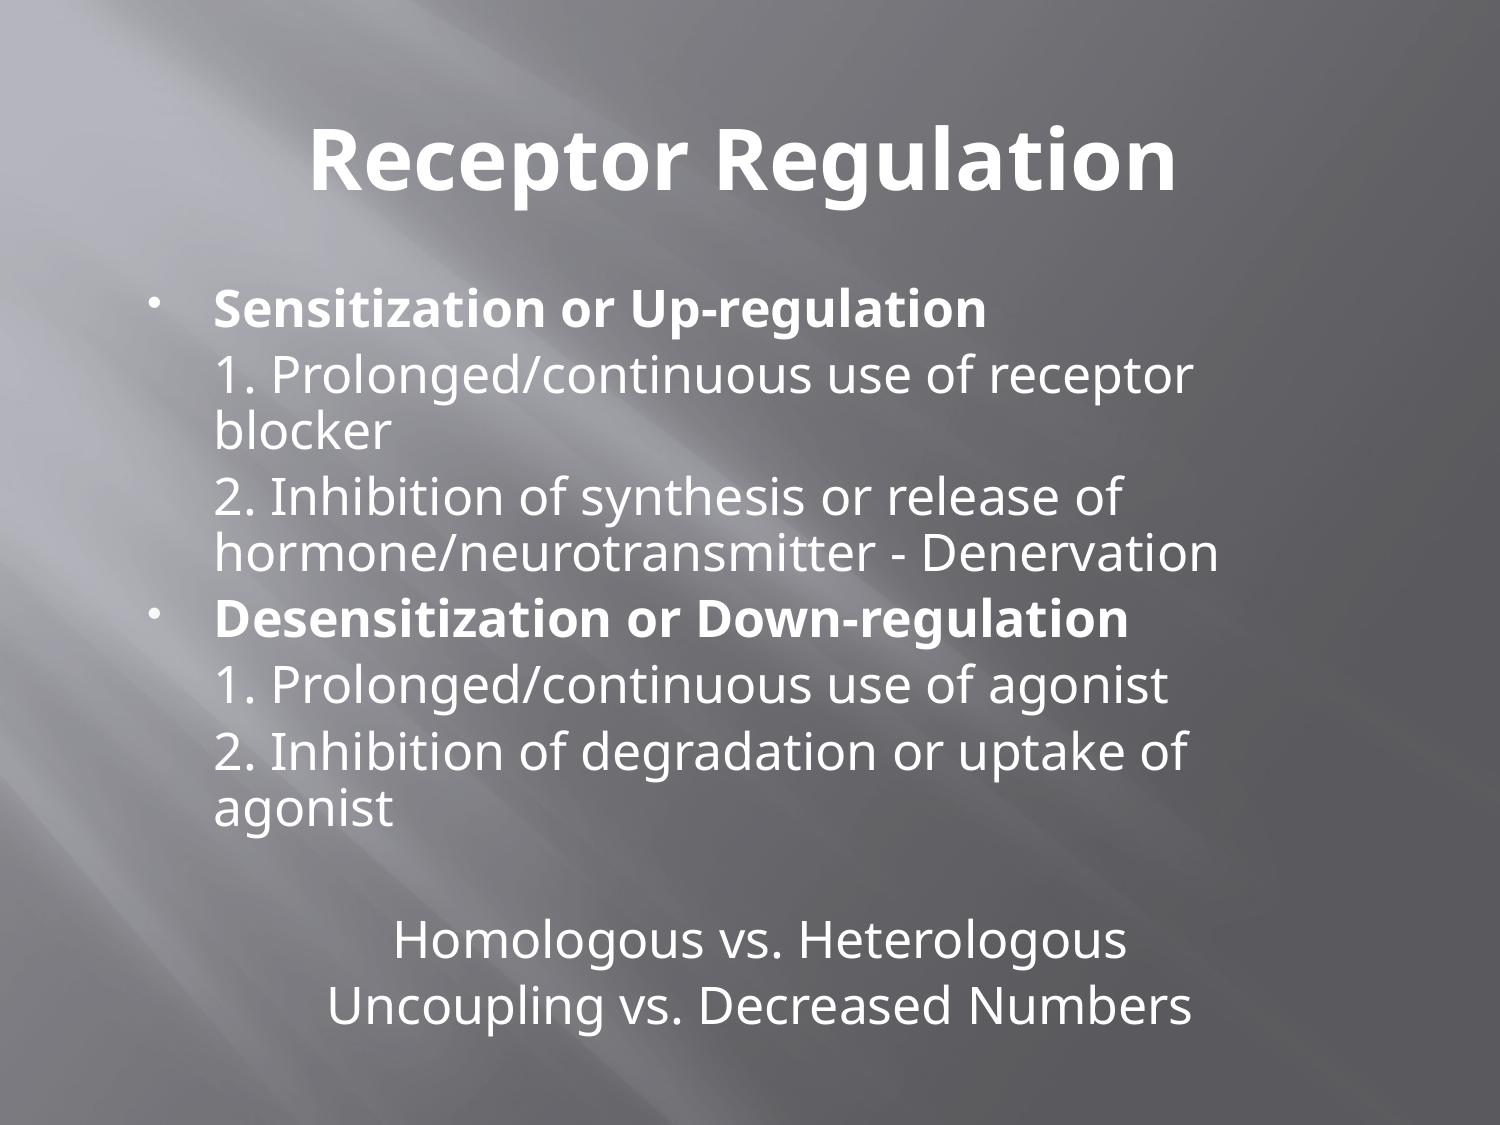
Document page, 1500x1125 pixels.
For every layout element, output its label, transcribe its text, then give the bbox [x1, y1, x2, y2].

list Sensitization or Up-regulation 1. Prolonged/continuous use of receptor blocker 2. Inhibition of synthesis or release of hormone/neurotransmitter - Denervation Desensitization or Down-regulation 1. Prolonged/continuous use of agonist 2. Inhibition of degradation or uptake of agonist Homologous vs. Heterologous Uncoupling vs. Decreased Numbers [112, 275, 1388, 1050]
title Receptor Regulation [50, 62, 1438, 250]
